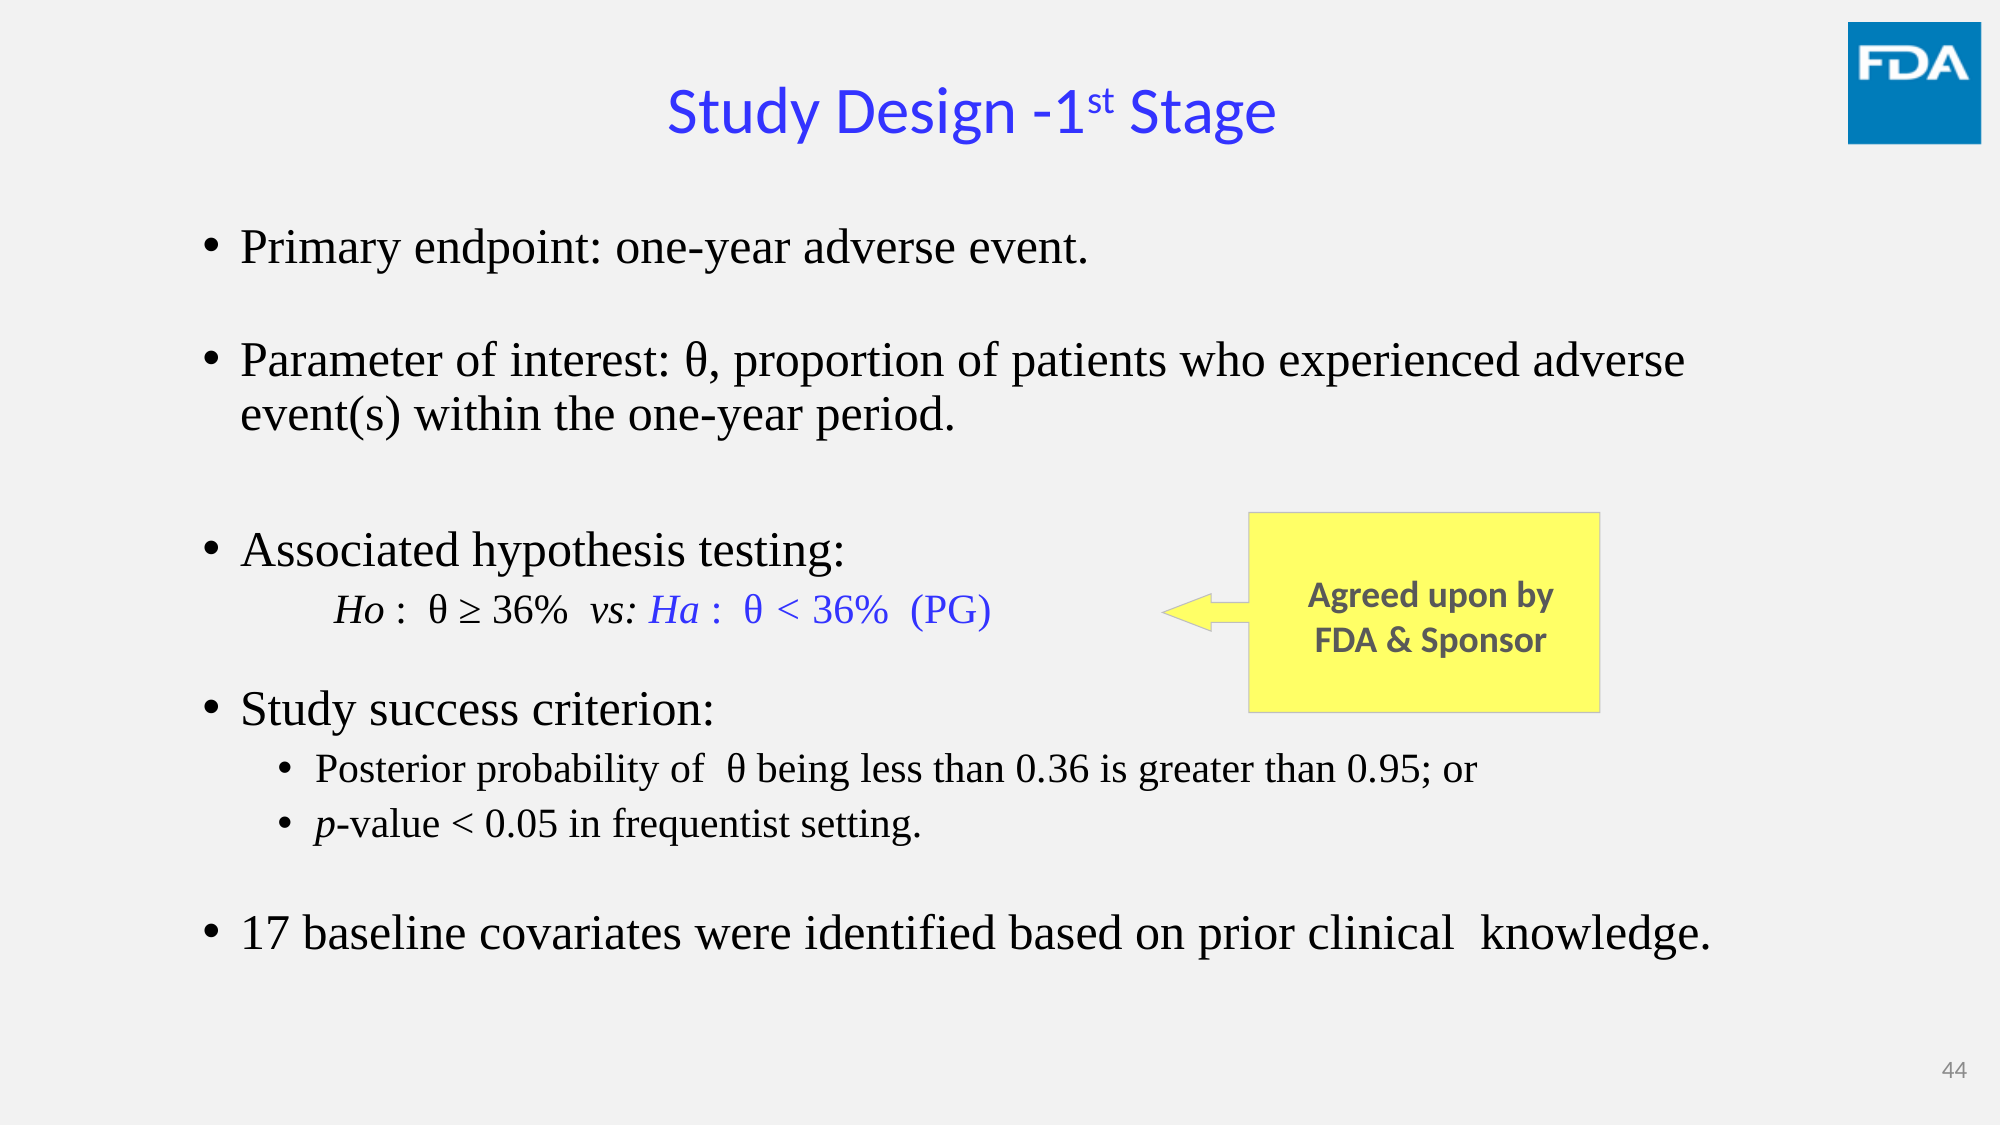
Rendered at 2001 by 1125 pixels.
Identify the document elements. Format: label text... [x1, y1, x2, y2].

picture [1927, 46, 1968, 80]
text_box Agreed upon by FDA & Sponsor [1262, 562, 1600, 668]
picture [1848, 22, 1983, 146]
list Primary endpoint: one-year adverse event. Parameter of interest: θ, proportion of patients who experienced adverse event(s) within the one-year period. Associated hypothesis testing: Ho : θ ≥ 36% vs: Ha : θ < 36% (PG) Study success criterion: Posterior probability of θ being less than 0.36 is greater than 0.95; or p-value < 0.05 in frequentist setting. 17 baseline covariates were identified based on prior clinical knowledge. [187, 212, 1788, 1033]
slide_number 44 [1532, 1038, 1983, 1099]
title Study Design -1st Stage [312, 62, 1634, 163]
text_box [1160, 511, 1601, 714]
picture [1859, 46, 1929, 80]
